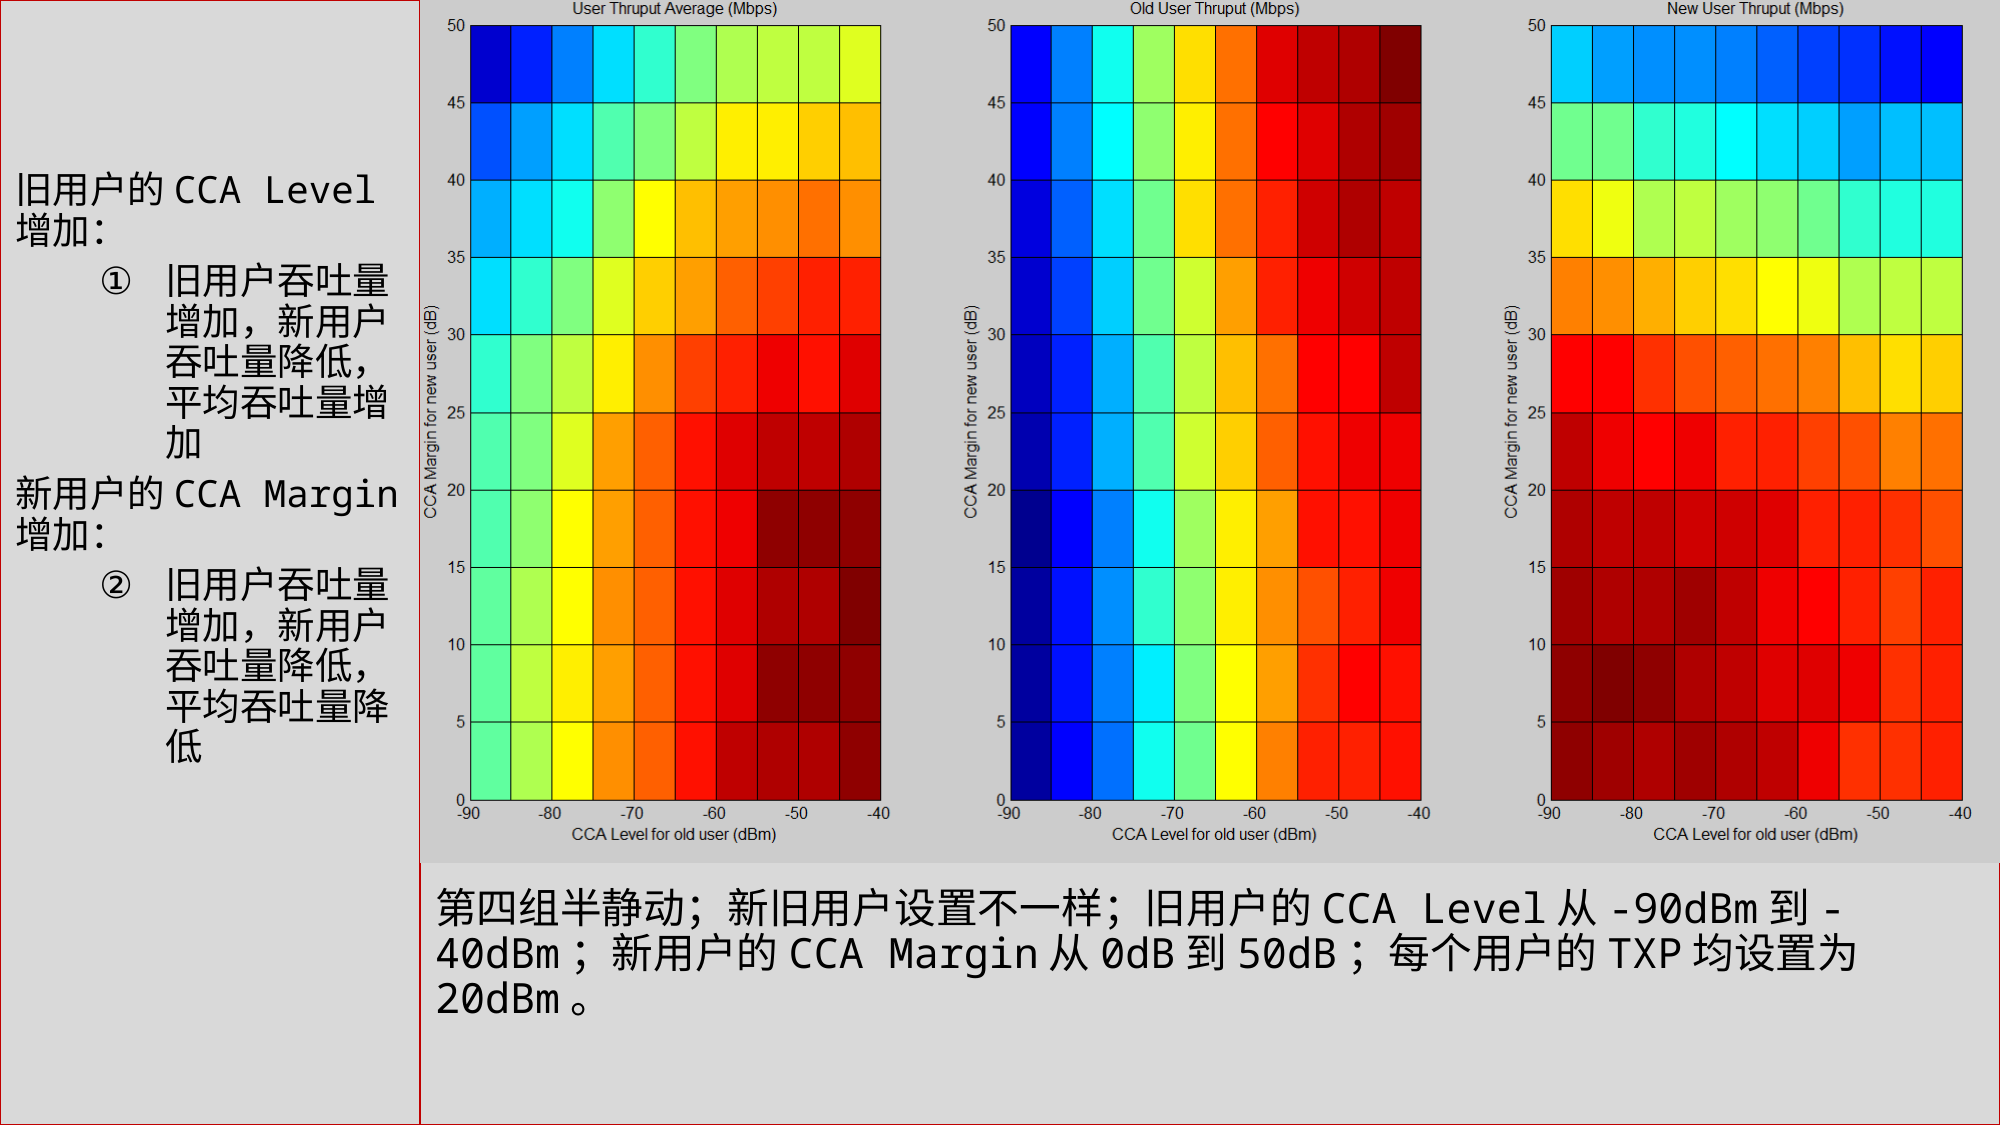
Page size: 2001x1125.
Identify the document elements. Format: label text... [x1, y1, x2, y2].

title 第四组半静动；新旧用户设置不一样；旧用户的CCA Level从-90dBm到-40dBm；新用户的CCA Margin从0dB到50dB；每个用户的TXP均设置为20dBm。 [420, 863, 2000, 1125]
picture [419, 0, 2000, 863]
list 旧用户的CCA Level增加： 旧用户吞吐量增加，新用户吞吐量降低，平均吞吐量增加 新用户的CCA Margin增加： 旧用户吞吐量增加，新用户吞吐量降低，平均吞吐量降低 [0, 0, 420, 1125]
